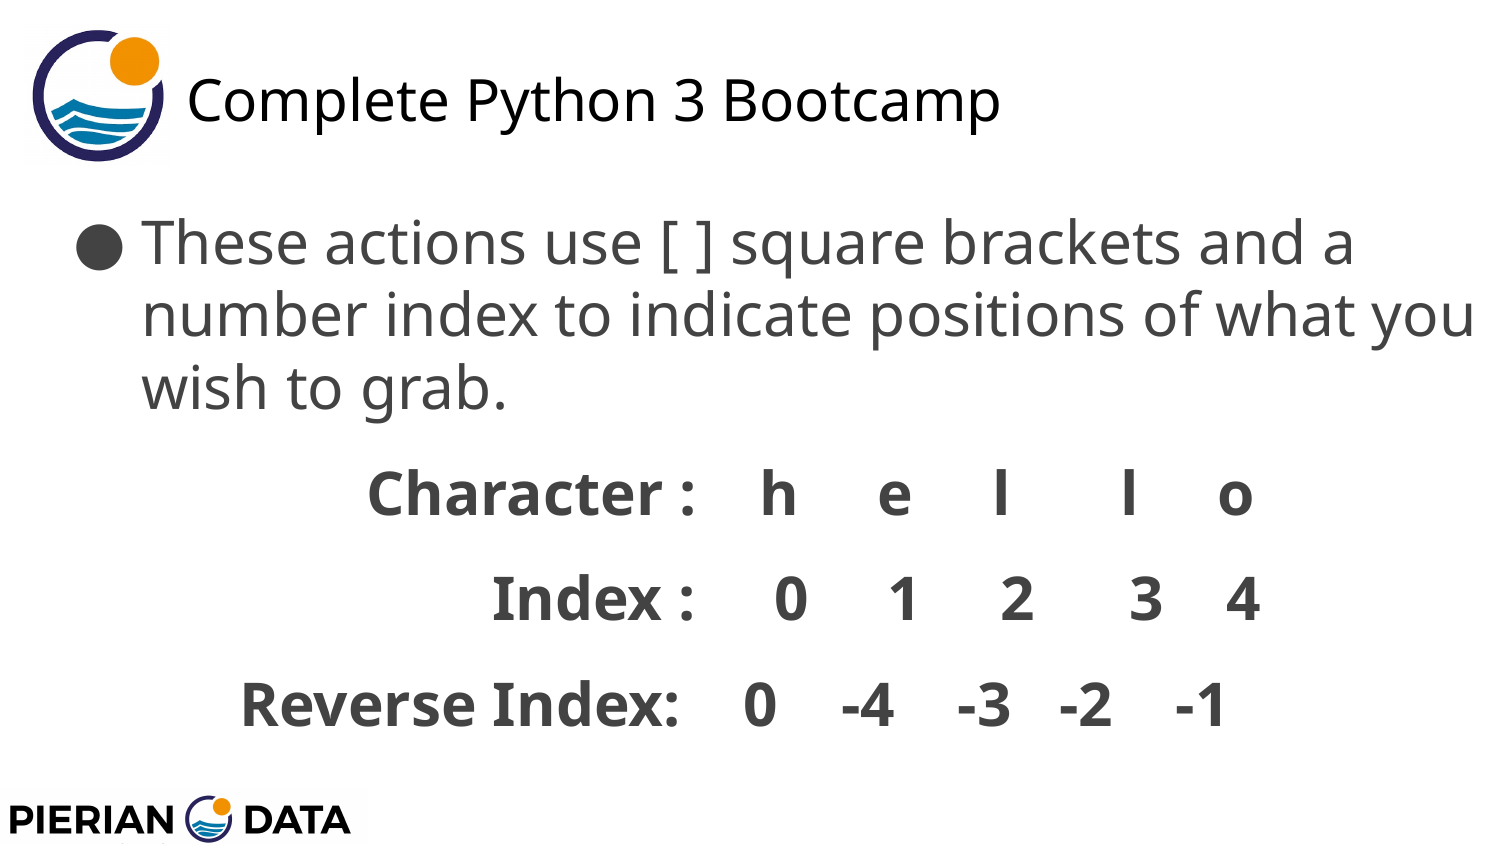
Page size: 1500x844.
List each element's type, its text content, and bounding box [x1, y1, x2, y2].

picture [0, 787, 368, 844]
list These actions use [ ] square brackets and a number index to indicate positions of what you wish to grab. Character : h e l l o Index : 0 1 2 3 4 Reverse Index: 0 -4 -3 -2 -1 [51, 189, 1500, 750]
title Complete Python 3 Bootcamp [176, 48, 1449, 143]
picture [24, 24, 172, 167]
